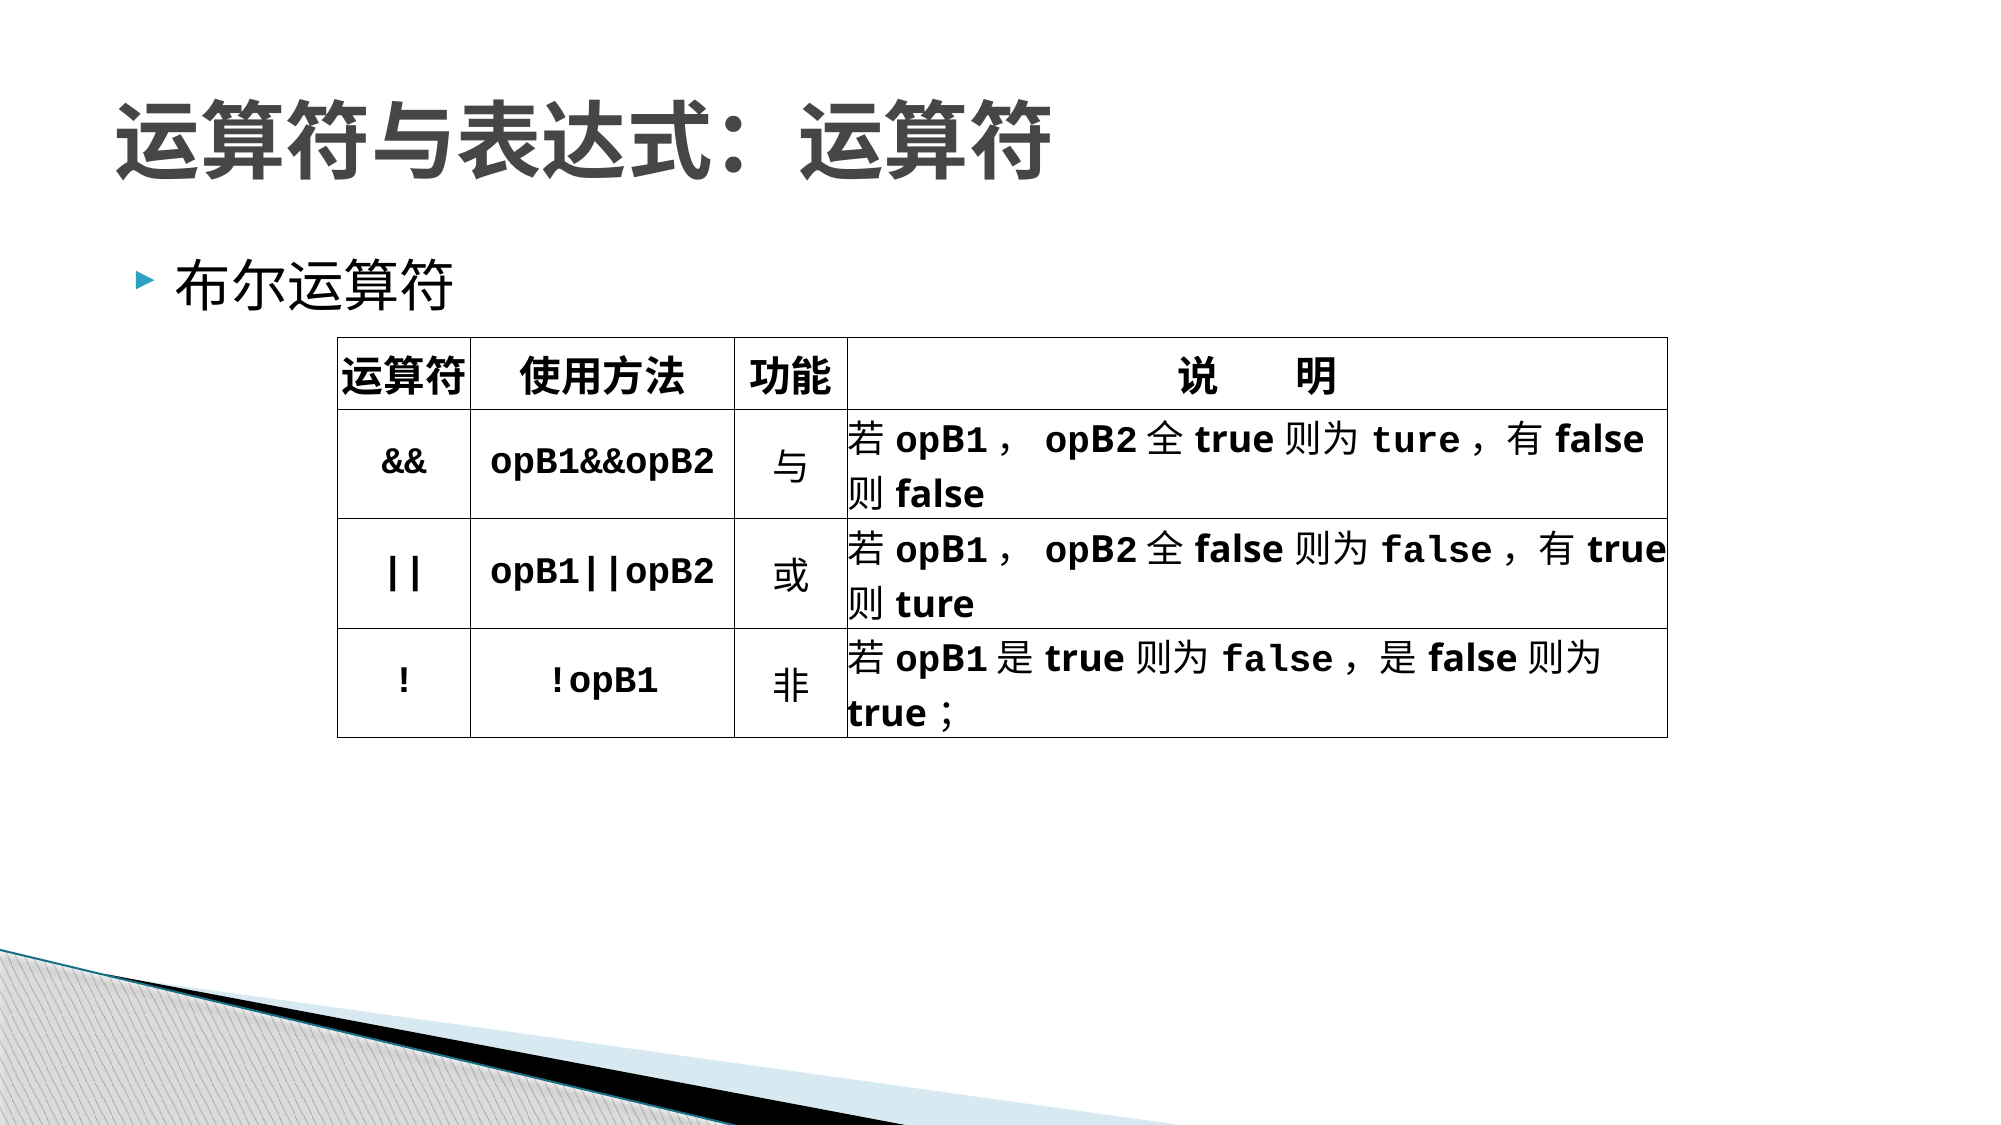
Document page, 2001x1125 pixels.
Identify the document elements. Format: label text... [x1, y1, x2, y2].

list 布尔运算符 [99, 243, 1900, 986]
table_cell || [338, 519, 470, 628]
table_cell 若opB1是true则为false，是false则为true； [848, 629, 1667, 737]
table_cell 或 [735, 519, 847, 628]
table_cell 非 [735, 629, 847, 737]
table_cell 若opB1，opB2全true则为ture，有false则false [848, 410, 1667, 518]
table_cell opB1&&opB2 [471, 410, 734, 518]
table_header 使用方法 [471, 338, 734, 409]
table_cell ! [338, 629, 470, 737]
table_cell !opB1 [471, 629, 734, 737]
title 运算符与表达式：运算符 [99, 45, 1900, 233]
table_cell && [338, 410, 470, 518]
table_header 说 明 [848, 338, 1667, 409]
table_header 运算符 [338, 338, 470, 409]
table_header 功能 [735, 338, 847, 409]
table_cell 若opB1，opB2全false则为false，有true则ture [848, 519, 1667, 628]
table_cell opB1||opB2 [471, 519, 734, 628]
table_cell 与 [735, 410, 847, 518]
